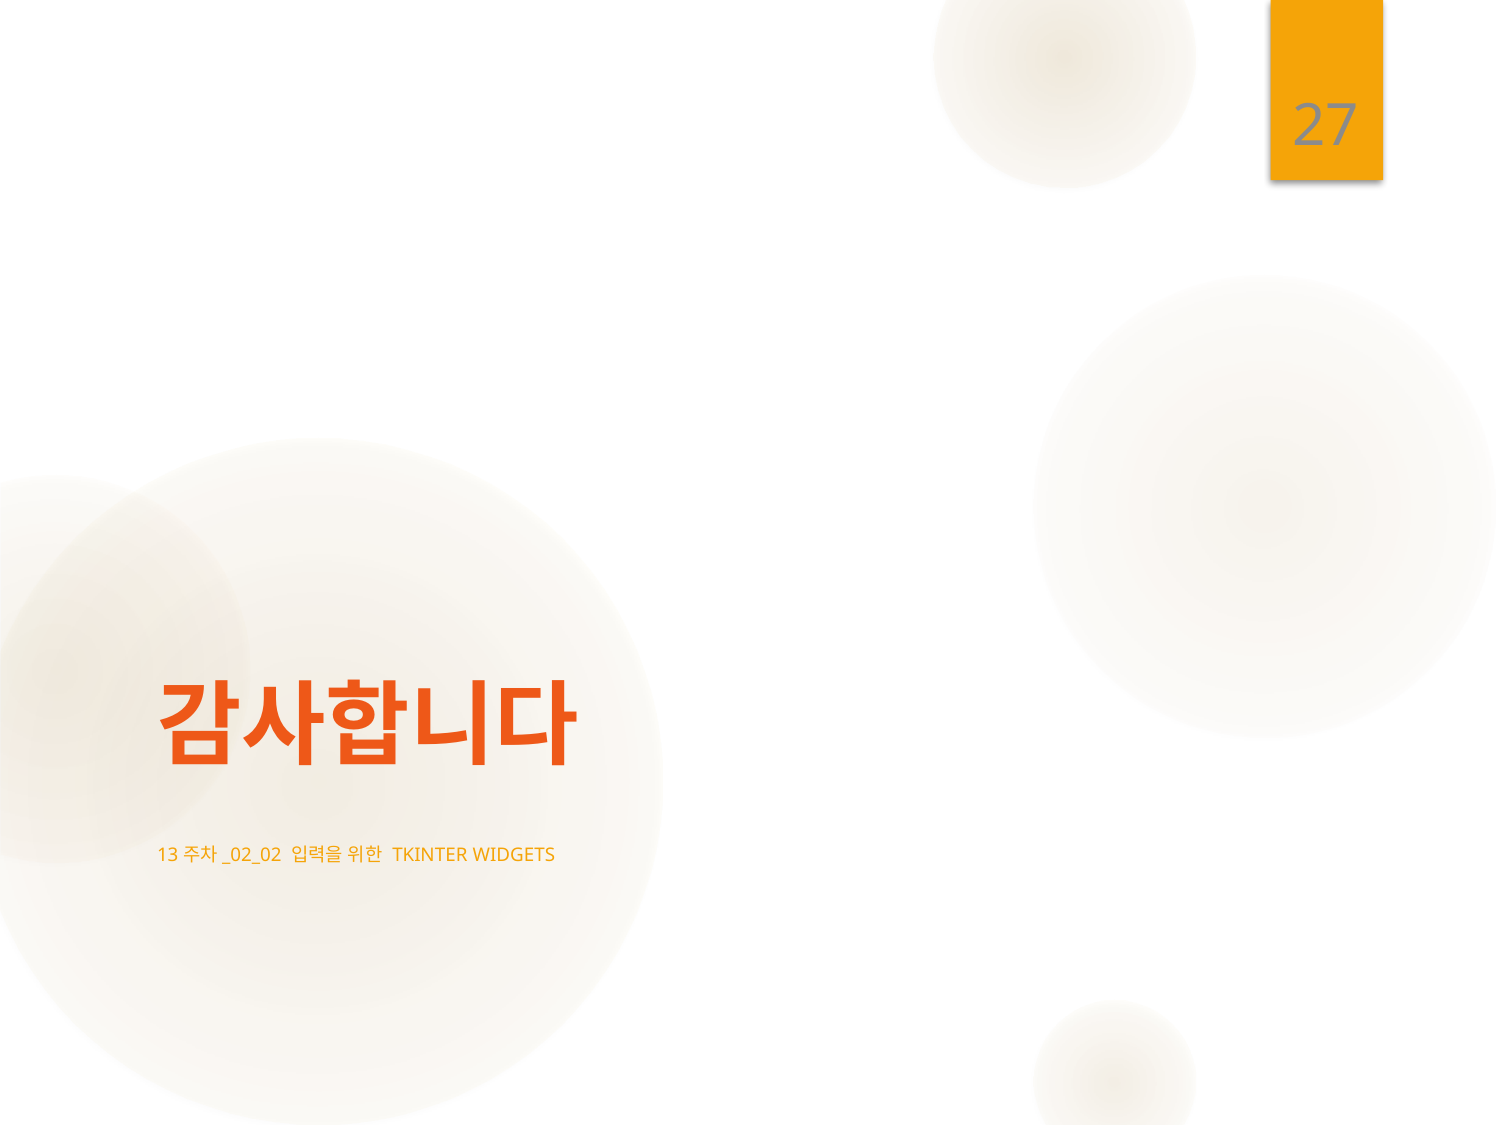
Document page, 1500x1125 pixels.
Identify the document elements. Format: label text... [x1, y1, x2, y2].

slide_number 27 [1273, 48, 1378, 175]
title 감사합니다 [142, 237, 1229, 784]
subtitle 13주차_02_02 입력을 위한 tkinter widgets [142, 835, 1229, 977]
